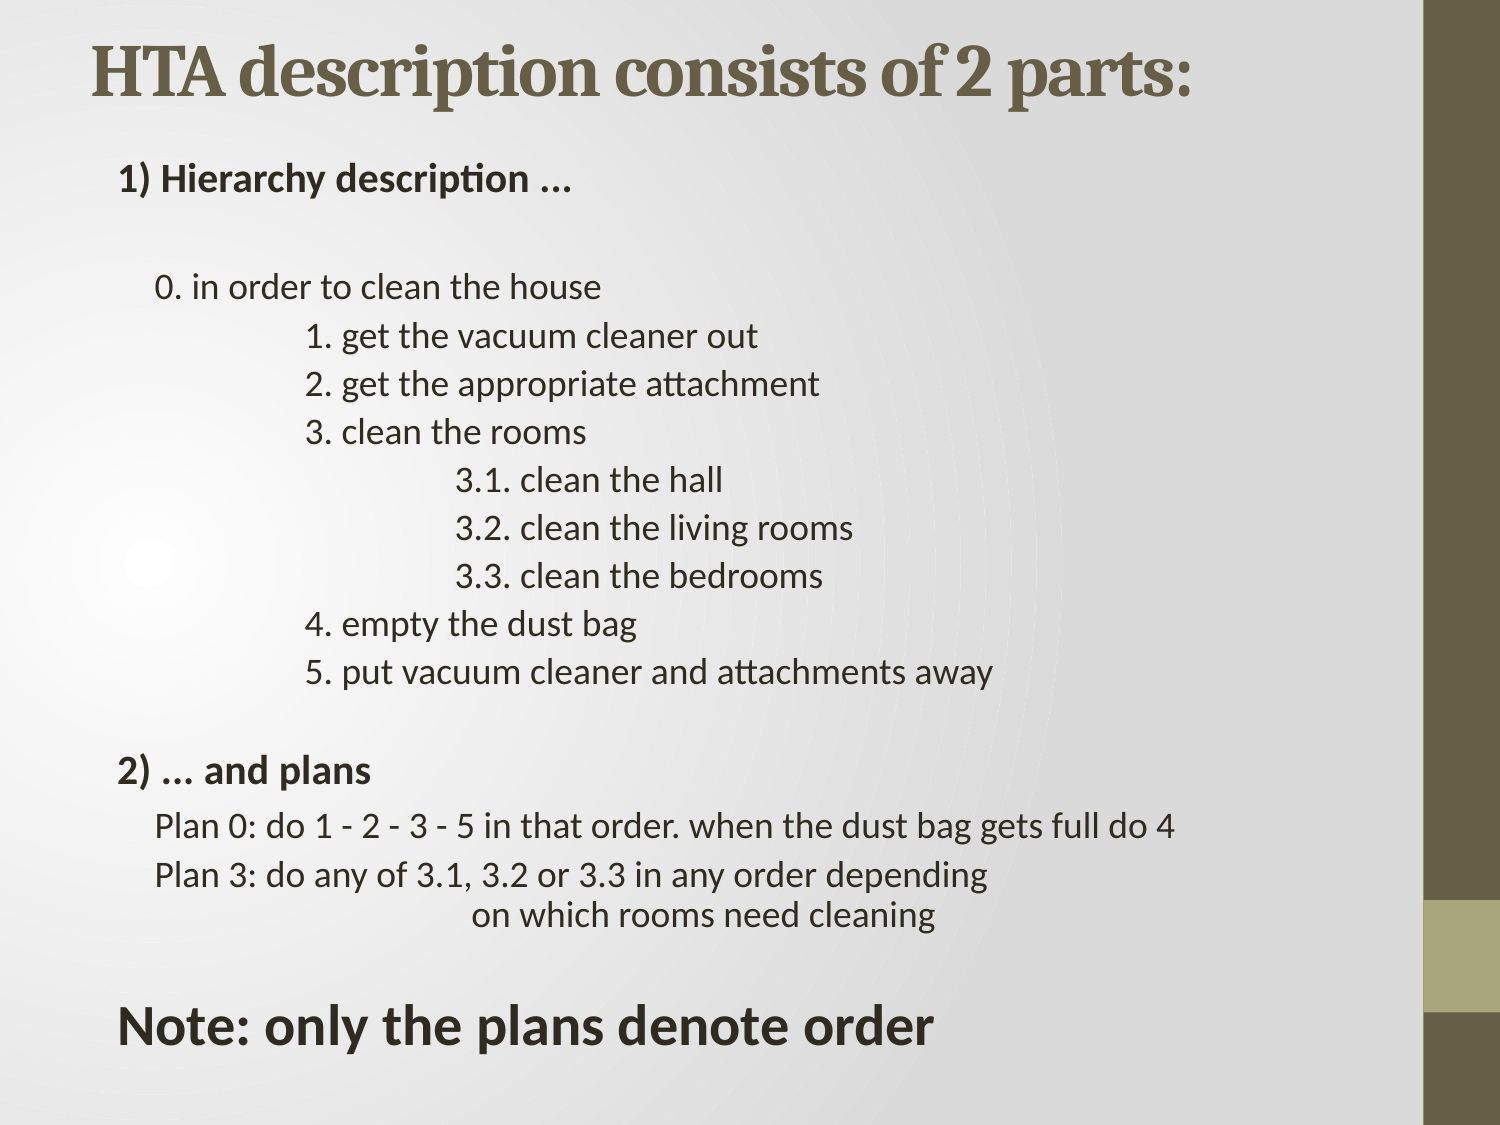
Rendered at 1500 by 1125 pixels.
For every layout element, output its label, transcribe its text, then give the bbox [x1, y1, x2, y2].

list 1) Hierarchy description ... 0. in order to clean the house 1. get the vacuum cleaner out 2. get the appropriate attachment 3. clean the rooms 3.1. clean the hall 3.2. clean the living rooms 3.3. clean the bedrooms 4. empty the dust bag 5. put vacuum cleaner and attachments away 2) ... and plans Plan 0: do 1 - 2 - 3 - 5 in that order. when the dust bag gets full do 4 Plan 3: do any of 3.1, 3.2 or 3.3 in any order depending on which rooms need cleaning Note: only the plans denote order [83, 149, 1410, 1066]
title HTA description consists of 2 parts: [75, 47, 1351, 87]
